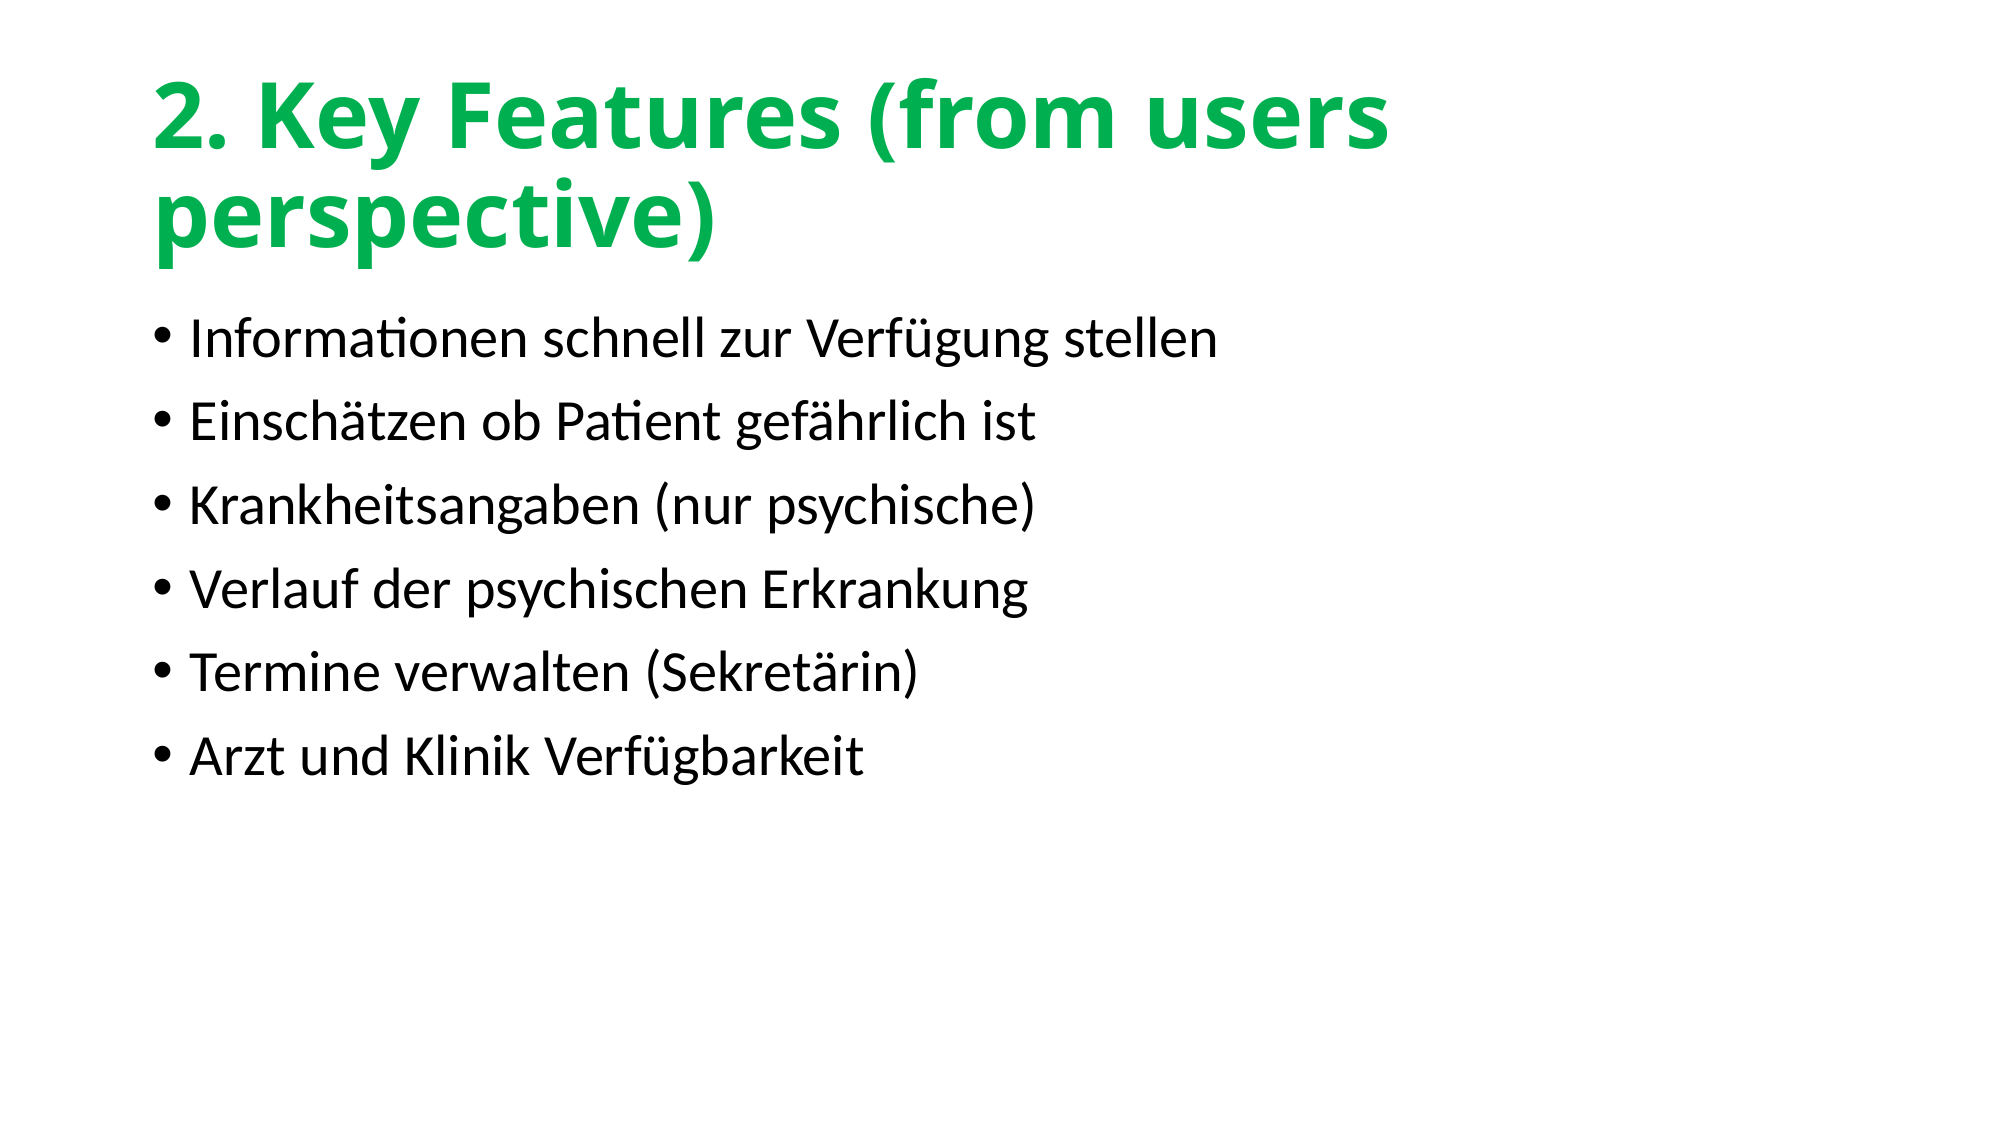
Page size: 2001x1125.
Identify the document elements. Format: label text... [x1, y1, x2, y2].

list Informationen schnell zur Verfügung stellen Einschätzen ob Patient gefährlich ist Krankheitsangaben (nur psychische) Verlauf der psychischen Erkrankung Termine verwalten (Sekretärin) Arzt und Klinik Verfügbarkeit [137, 299, 1863, 1014]
title 2. Key Features (from users perspective) [137, 59, 1863, 278]
